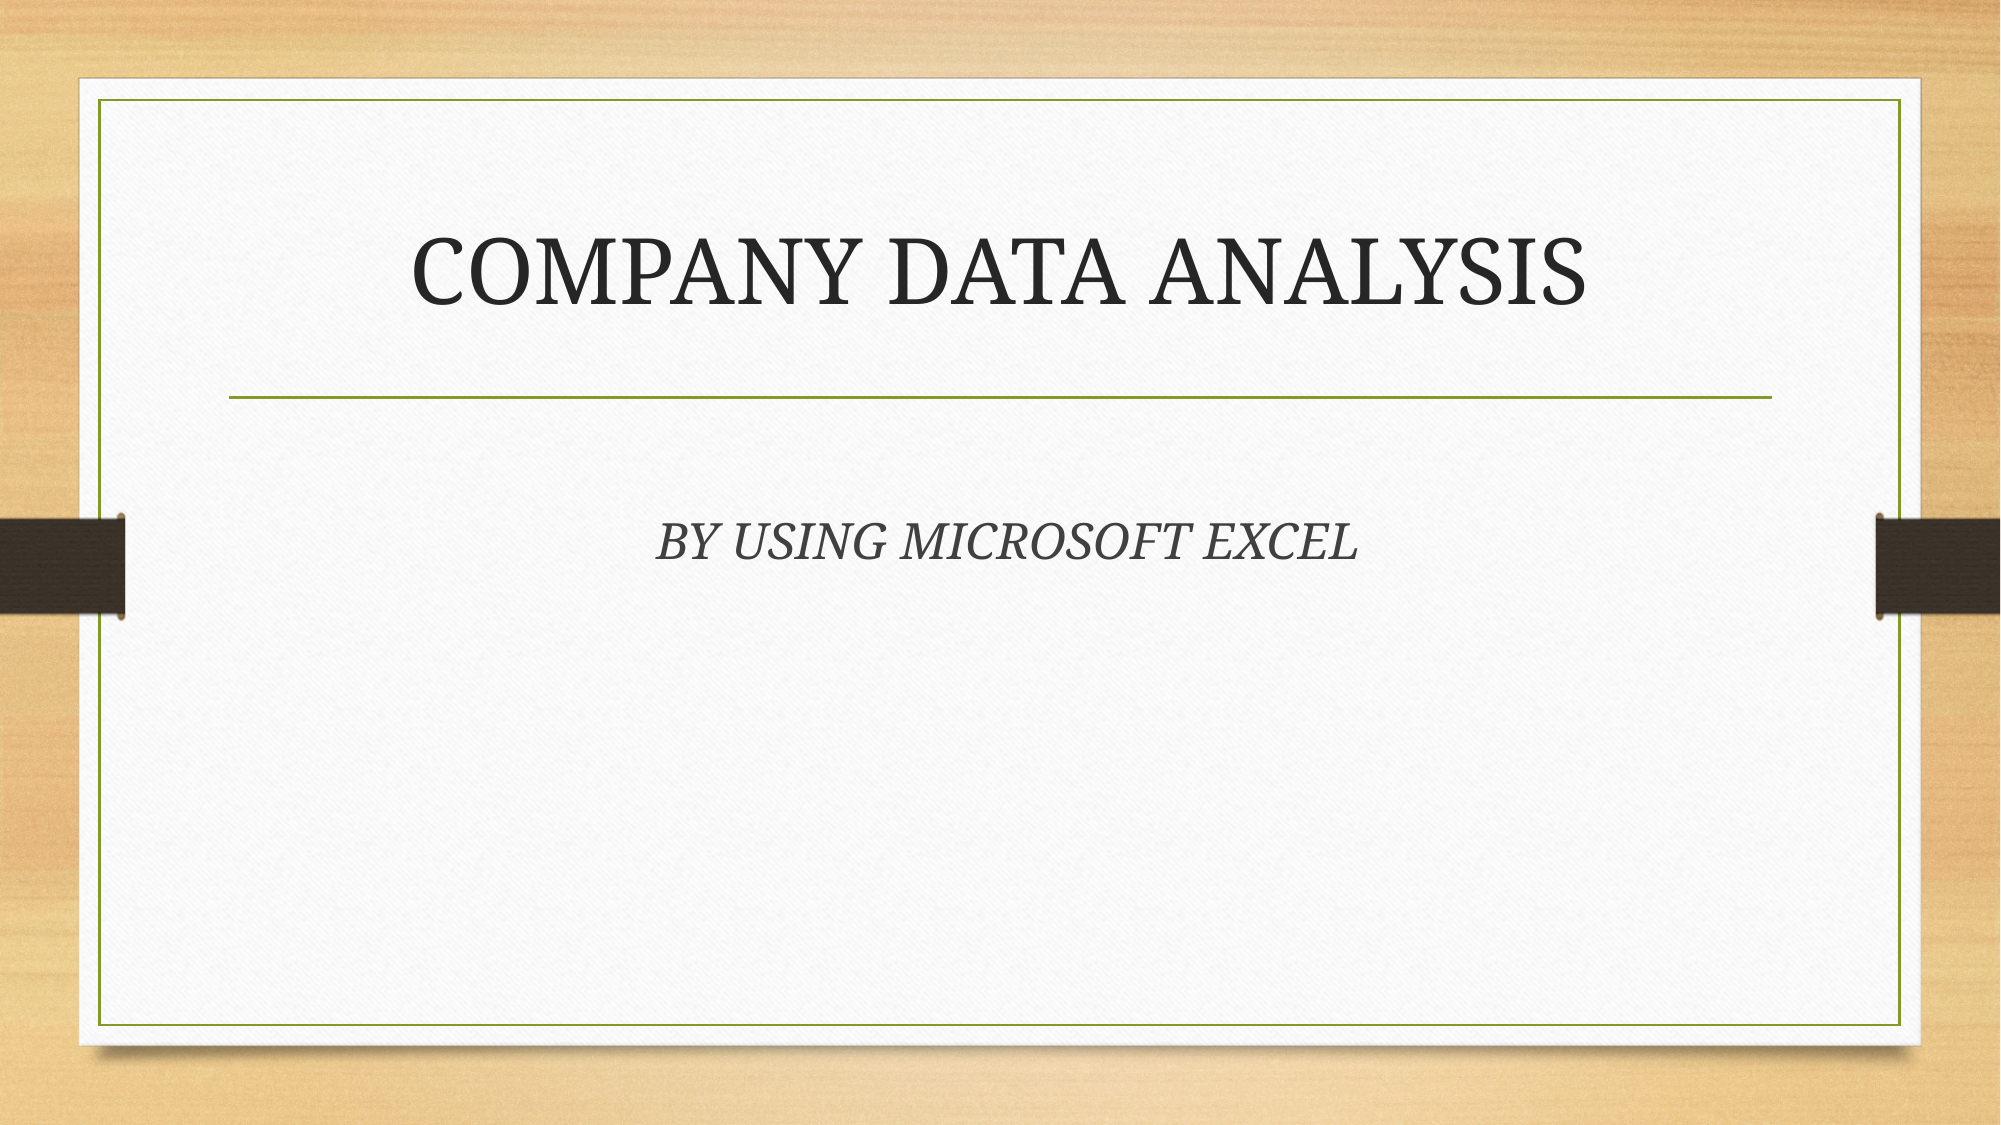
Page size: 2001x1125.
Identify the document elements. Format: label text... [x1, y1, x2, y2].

list BY USING MICROSOFT EXCEL [212, 419, 1788, 964]
picture [0, 0, 2001, 1125]
title COMPANY DATA ANALYSIS [212, 161, 1788, 375]
